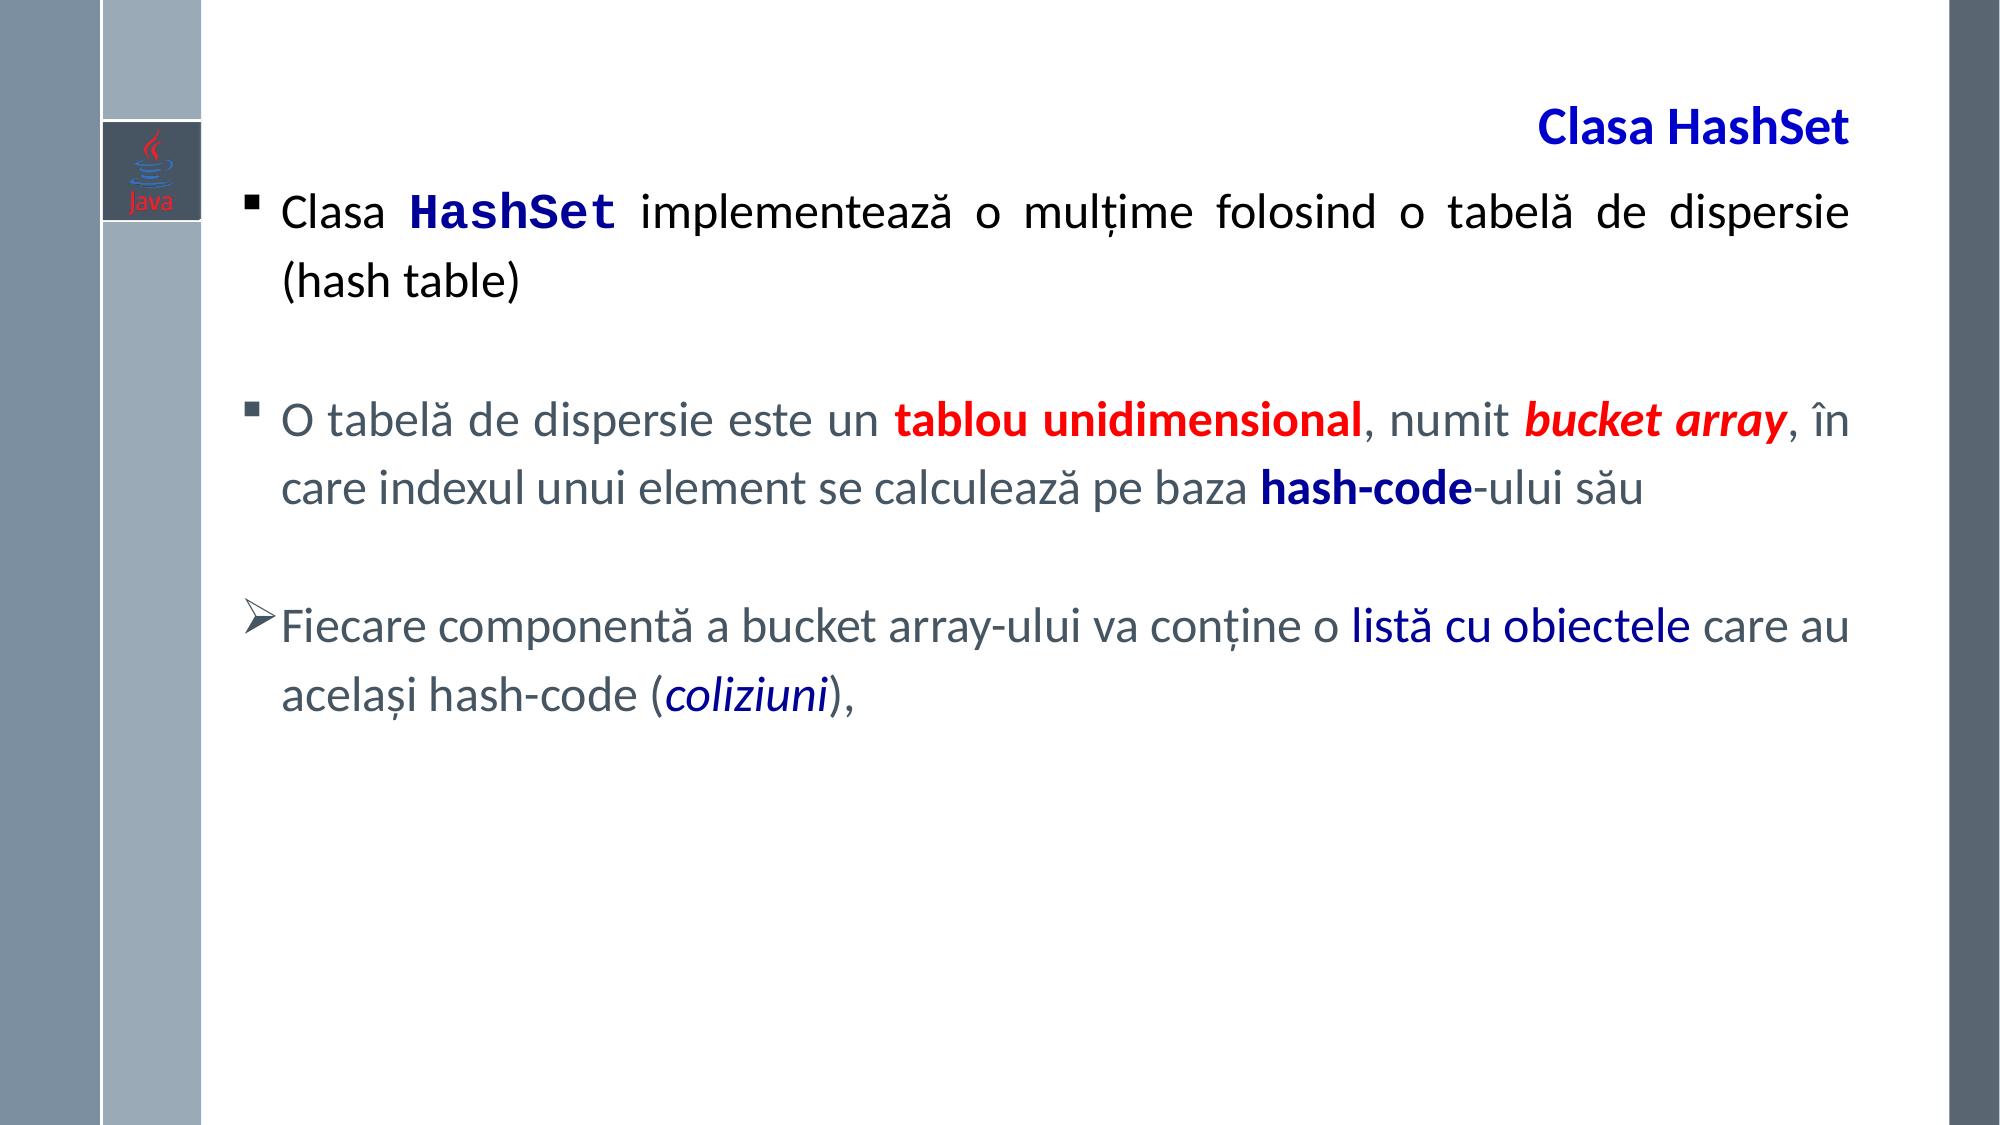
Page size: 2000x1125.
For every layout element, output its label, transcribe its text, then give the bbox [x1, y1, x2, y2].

title Clasa HashSet [261, 29, 1867, 162]
list Clasa HashSet implementează o mulțime folosind o tabelă de dispersie (hash table) O tabelă de dispersie este un tablou unidimensional, numit bucket array, în care indexul unui element se calculează pe baza hash-code-ului său Fiecare componentă a bucket array-ului va conține o listă cu obiectele care au același hash-code (coliziuni), [225, 162, 1867, 1061]
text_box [102, 122, 200, 221]
